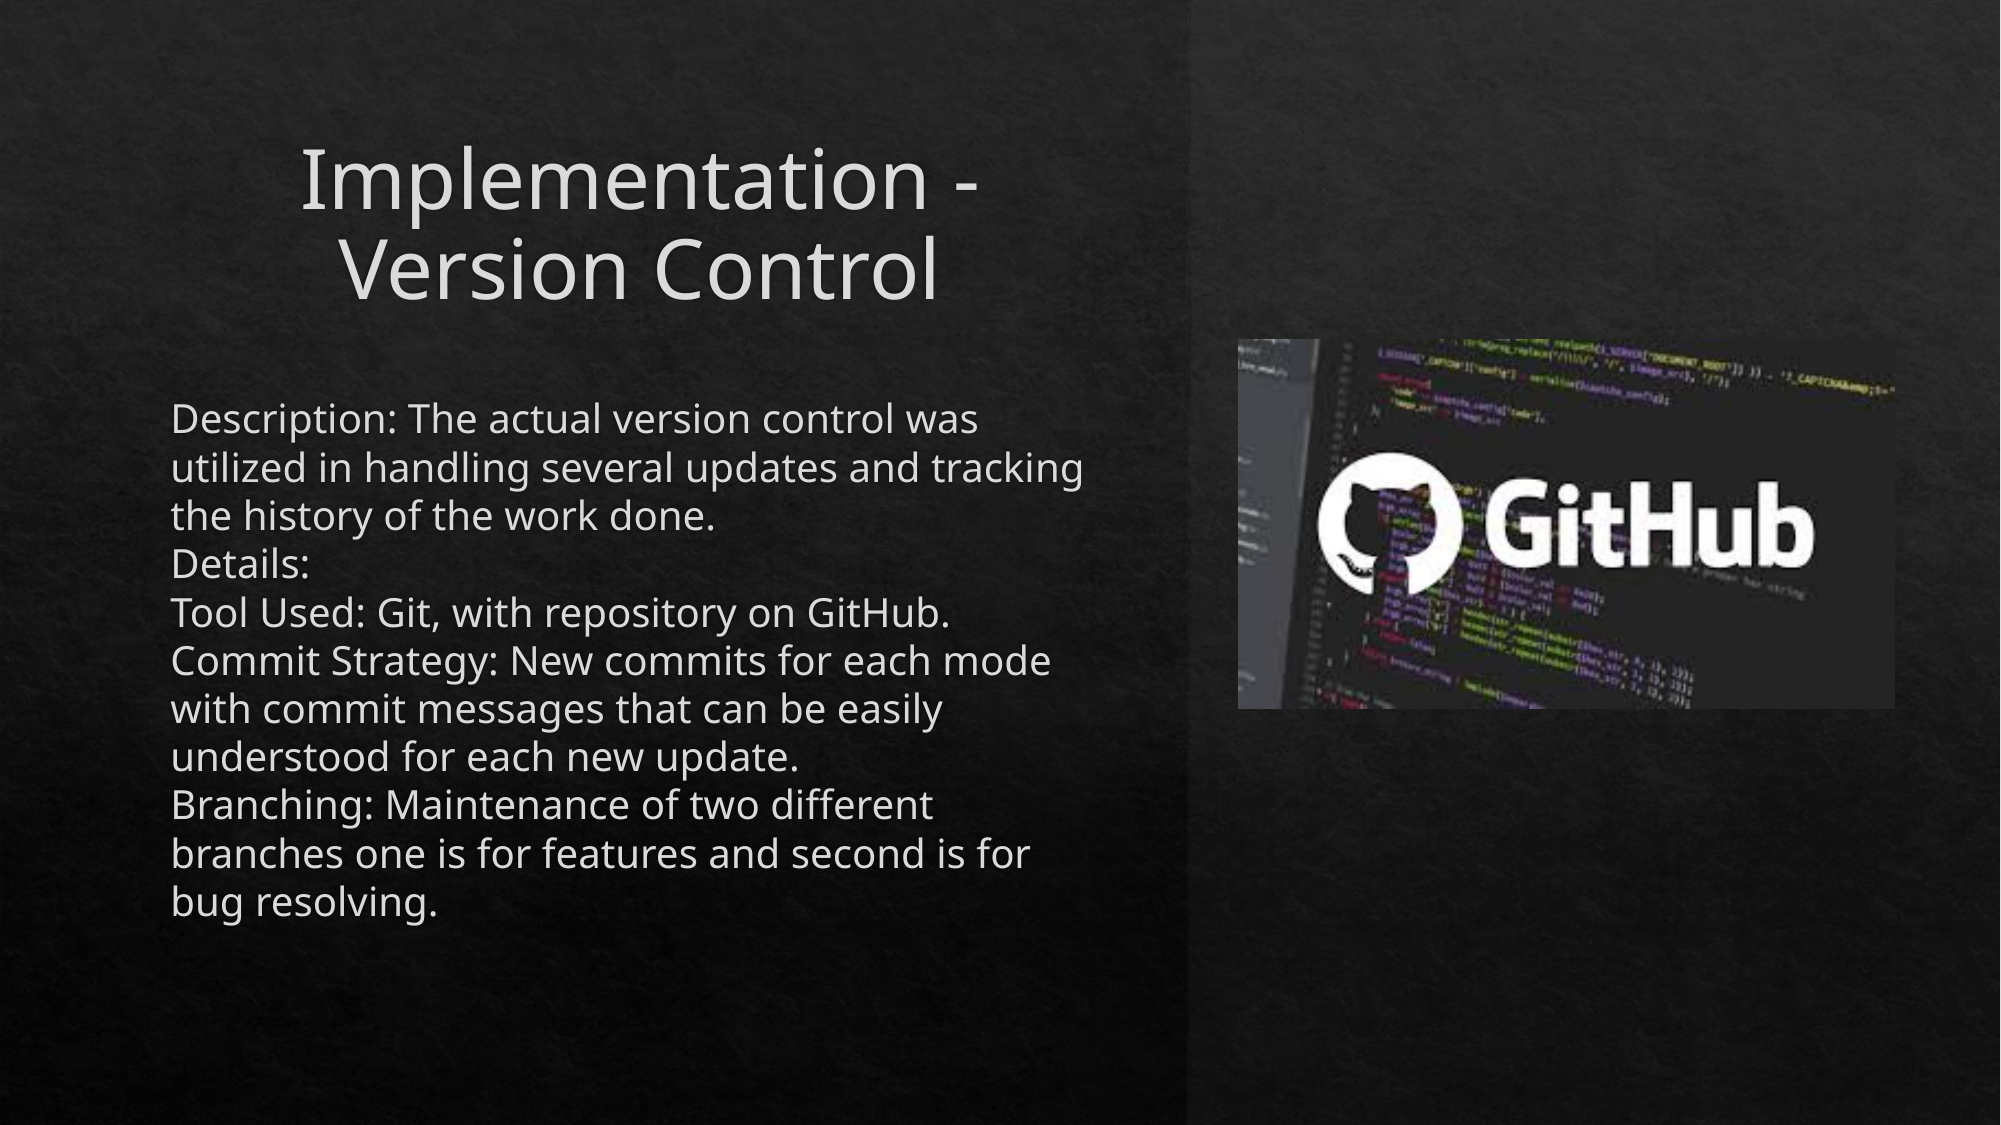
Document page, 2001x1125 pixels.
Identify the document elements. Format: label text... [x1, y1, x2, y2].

picture [1186, 0, 2000, 1125]
text_box [0, 0, 1181, 1125]
list Description: The actual version control was utilized in handling several updates and tracking the history of the work done. Details: Tool Used: Git, with repository on GitHub. Commit Strategy: New commits for each mode with commit messages that can be easily understood for each new update. Branching: Maintenance of two different branches one is for features and second is for bug resolving. [149, 386, 1131, 935]
title Implementation - Version Control [149, 99, 1131, 356]
